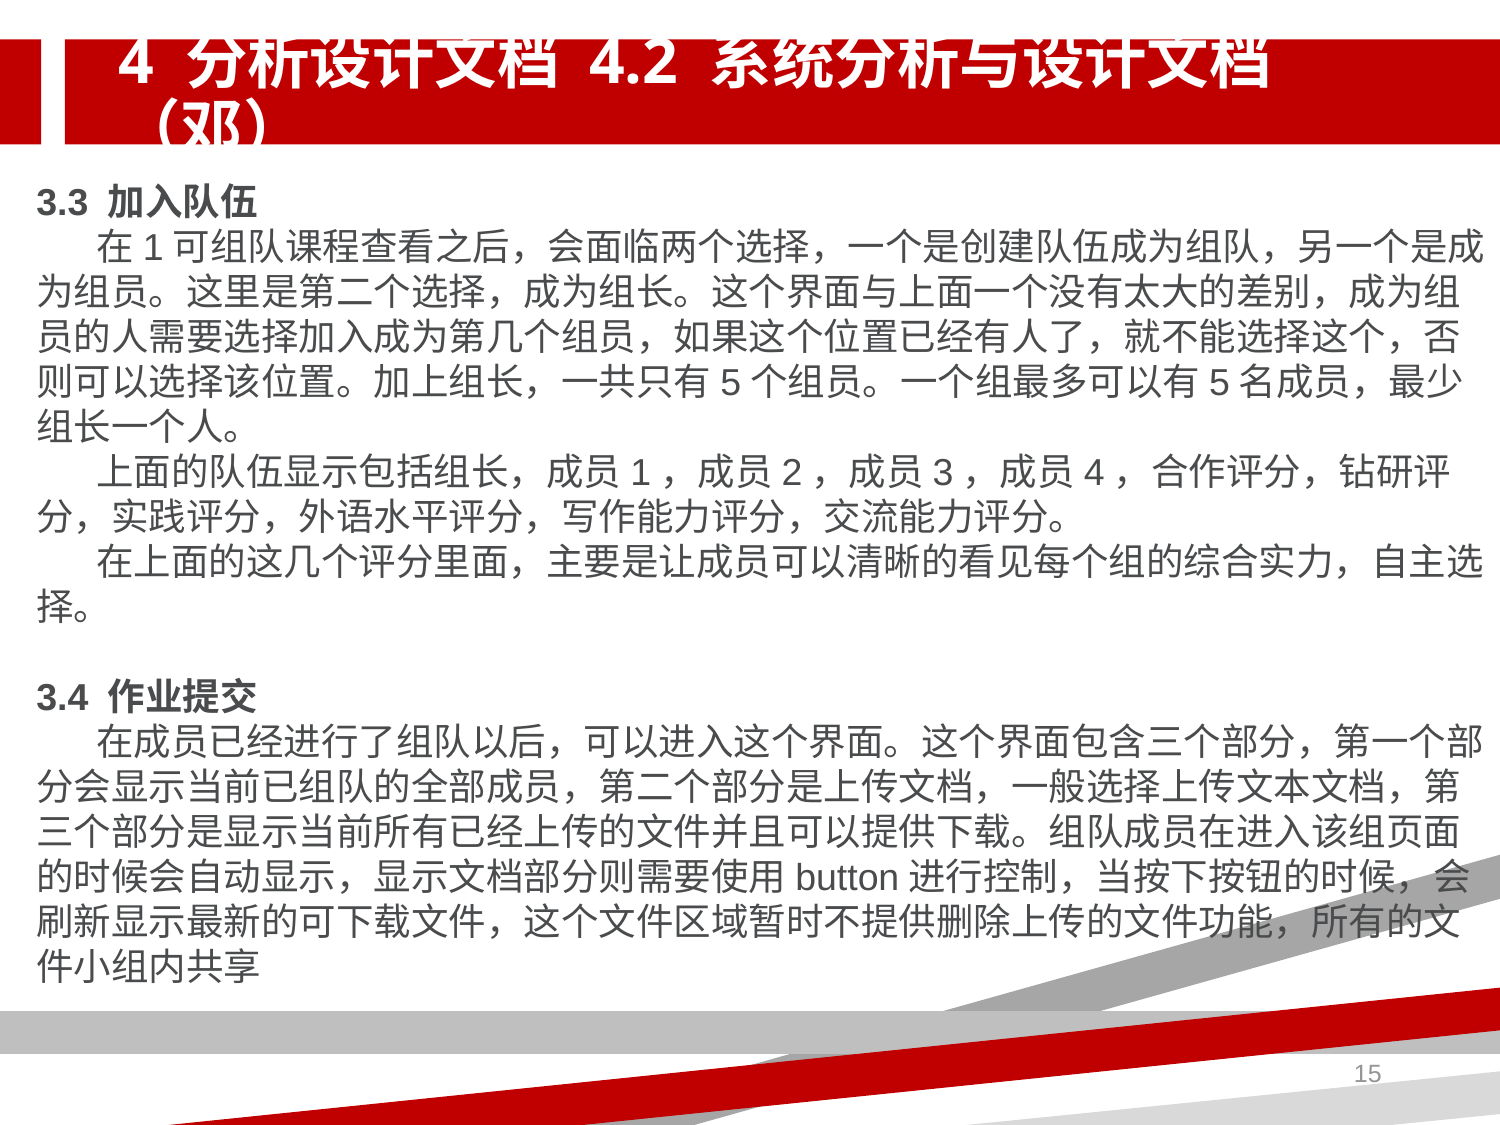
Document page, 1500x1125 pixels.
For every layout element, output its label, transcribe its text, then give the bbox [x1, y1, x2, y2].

slide_number 15 [1059, 1042, 1397, 1103]
title 4 分析设计文档 4.2 系统分析与设计文档（邓） [103, 40, 1397, 154]
text_box 3.3 加入队伍 在1可组队课程查看之后，会面临两个选择，一个是创建队伍成为组队，另一个是成为组员。这里是第二个选择，成为组长。这个界面与上面一个没有太大的差别，成为组员的人需要选择加入成为第几个组员，如果这个位置已经有人了，就不能选择这个，否则可以选择该位置。加上组长，一共只有5个组员。一个组最多可以有5名成员，最少组长一个人。 上面的队伍显示包括组长，成员1，成员2，成员3，成员4，合作评分，钻研评分，实践评分，外语水平评分，写作能力评分，交流能力评分。 在上面的这几个评分里面，主要是让成员可以清晰的看见每个组的综合实力，自主选择。 3.4 作业提交 在成员已经进行了组队以后，可以进入这个界面。这个界面包含三个部分，第一个部分会显示当前已组队的全部成员，第二个部分是上传文档，一般选择上传文本文档，第三个部分是显示当前所有已经上传的文件并且可以提供下载。组队成员在进入该组页面的时候会自动显示，显示文档部分则需要使用button进行控制，当按下按钮的时候，会刷新显示最新的可下载文件，这个文件区域暂时不提供删除上传的文件功能，所有的文件小组内共享 [21, 170, 1500, 995]
